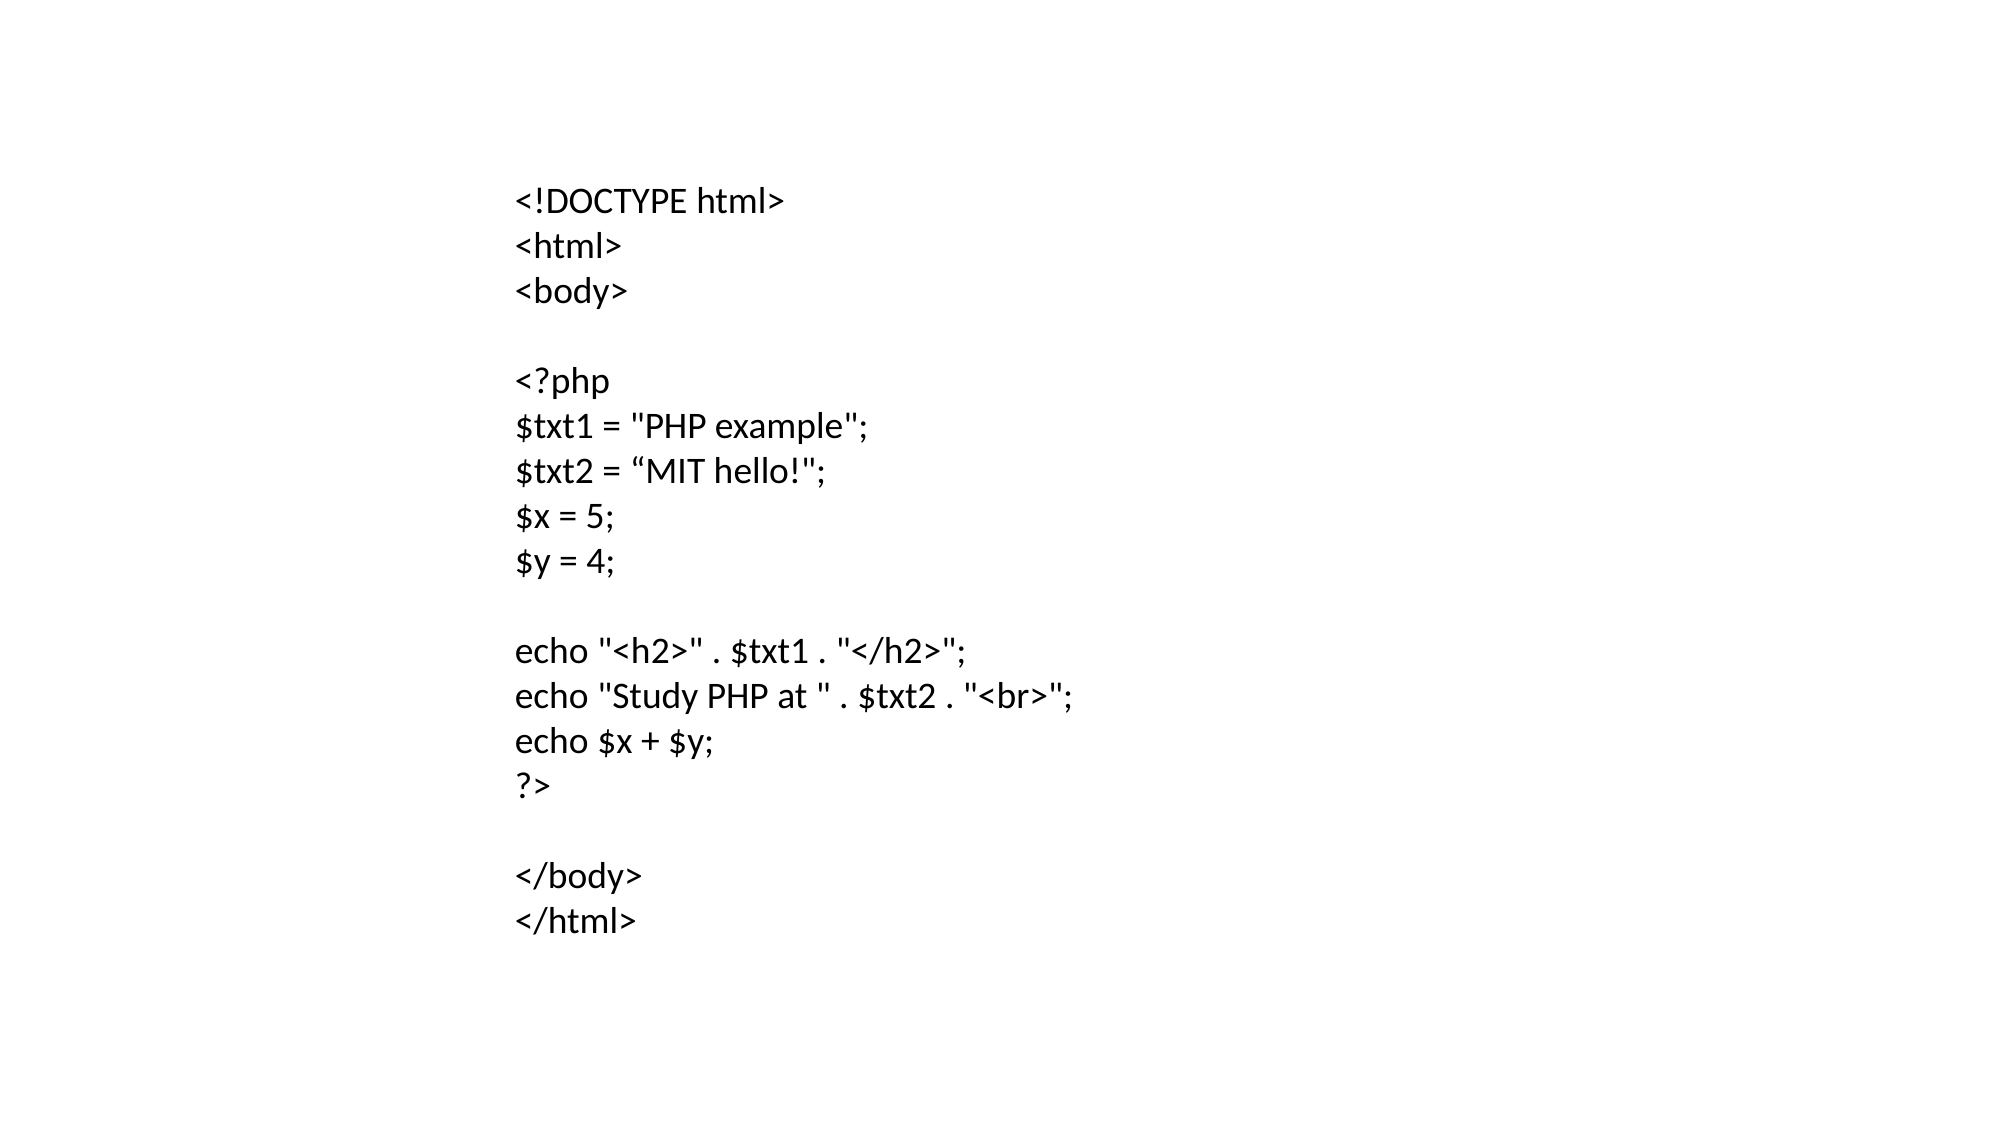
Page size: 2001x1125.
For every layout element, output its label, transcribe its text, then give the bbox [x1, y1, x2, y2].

text_box <!DOCTYPE html> <html> <body> <?php $txt1 = "PHP example"; $txt2 = “MIT hello!"; $x = 5; $y = 4; echo "<h2>" . $txt1 . "</h2>"; echo "Study PHP at " . $txt2 . "<br>"; echo $x + $y; ?> </body> </html> [500, 169, 1500, 949]
